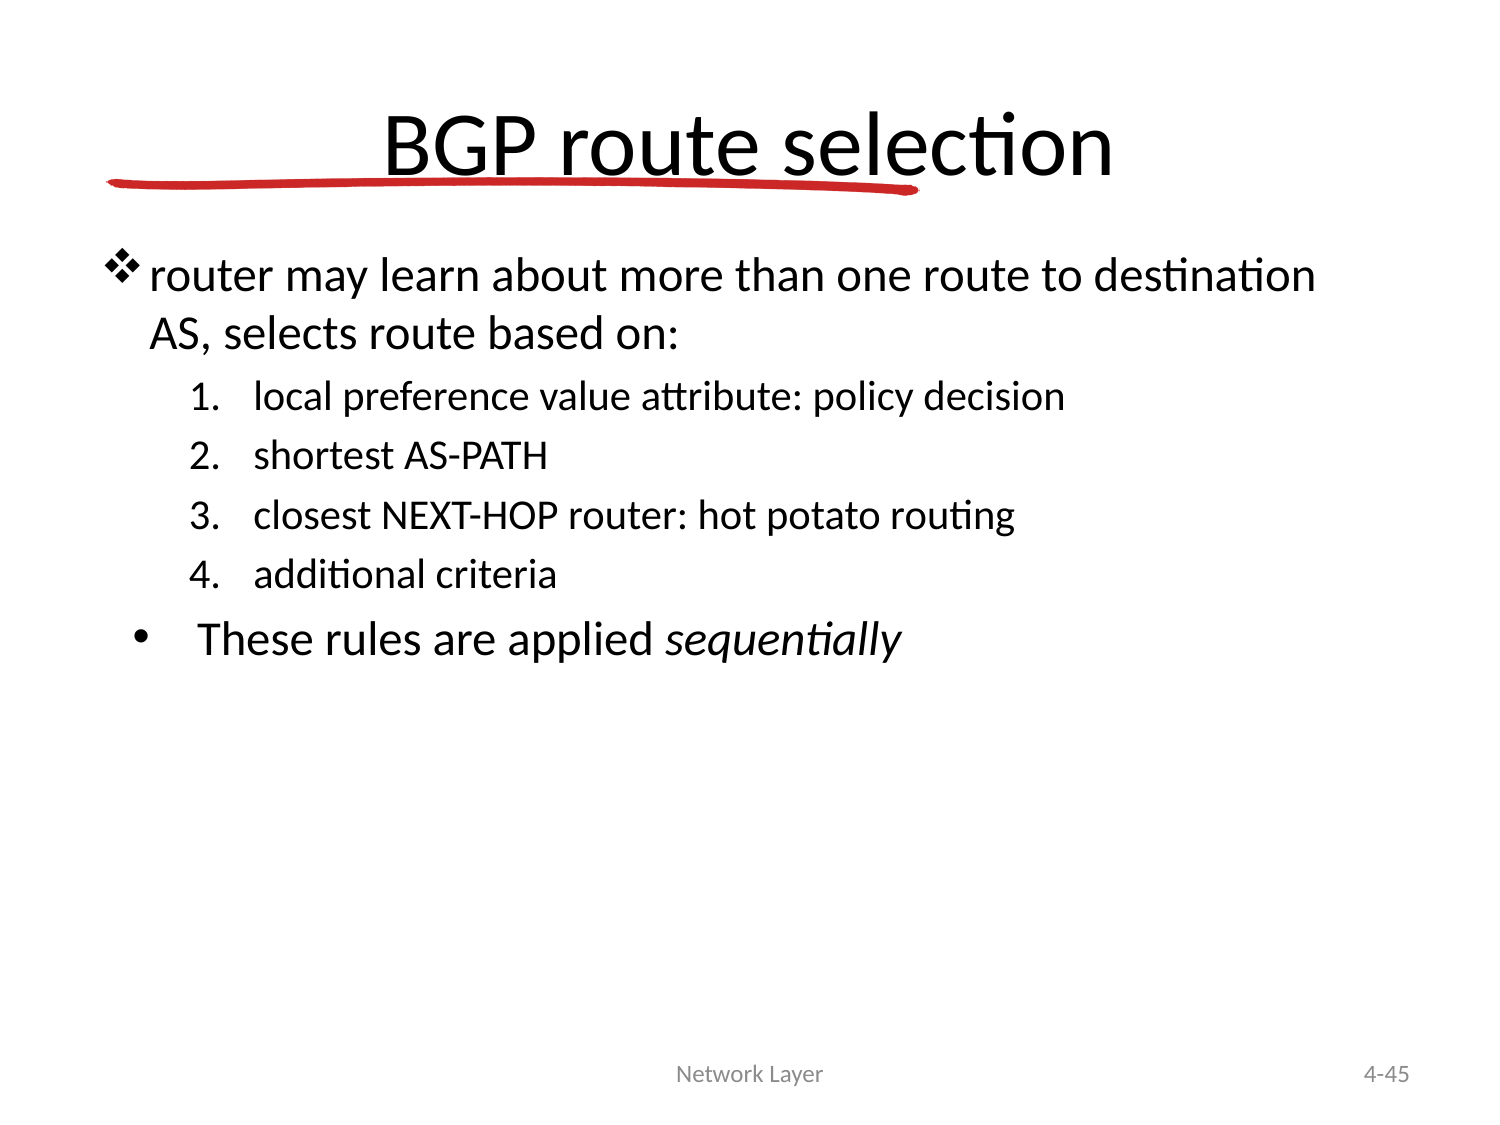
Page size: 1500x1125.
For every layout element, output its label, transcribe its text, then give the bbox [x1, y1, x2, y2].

picture [103, 172, 929, 201]
list router may learn about more than one route to destination AS, selects route based on: local preference value attribute: policy decision shortest AS-PATH closest NEXT-HOP router: hot potato routing additional criteria These rules are applied sequentially [85, 235, 1361, 681]
title BGP route selection [75, 45, 1425, 233]
slide_number 4-45 [1074, 1042, 1425, 1103]
footer Network Layer [512, 1042, 988, 1103]
